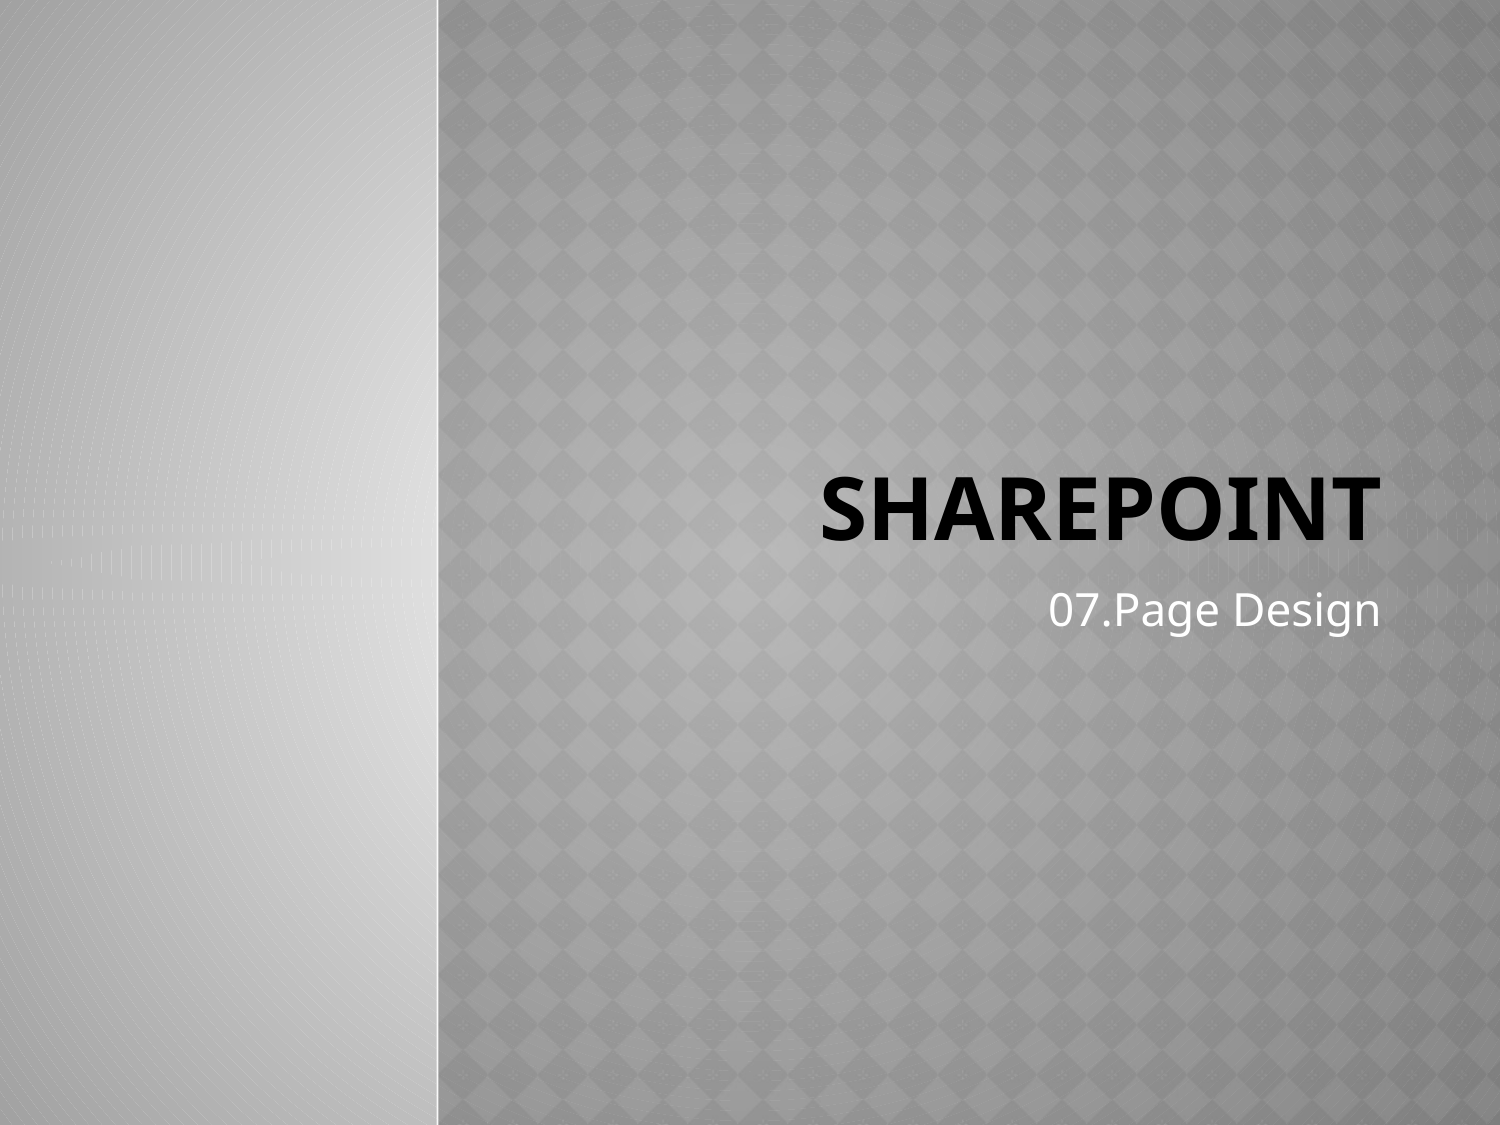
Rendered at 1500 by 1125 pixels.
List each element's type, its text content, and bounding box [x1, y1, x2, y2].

title SharePoint [552, 87, 1390, 558]
subtitle 07.Page Design [550, 580, 1390, 762]
